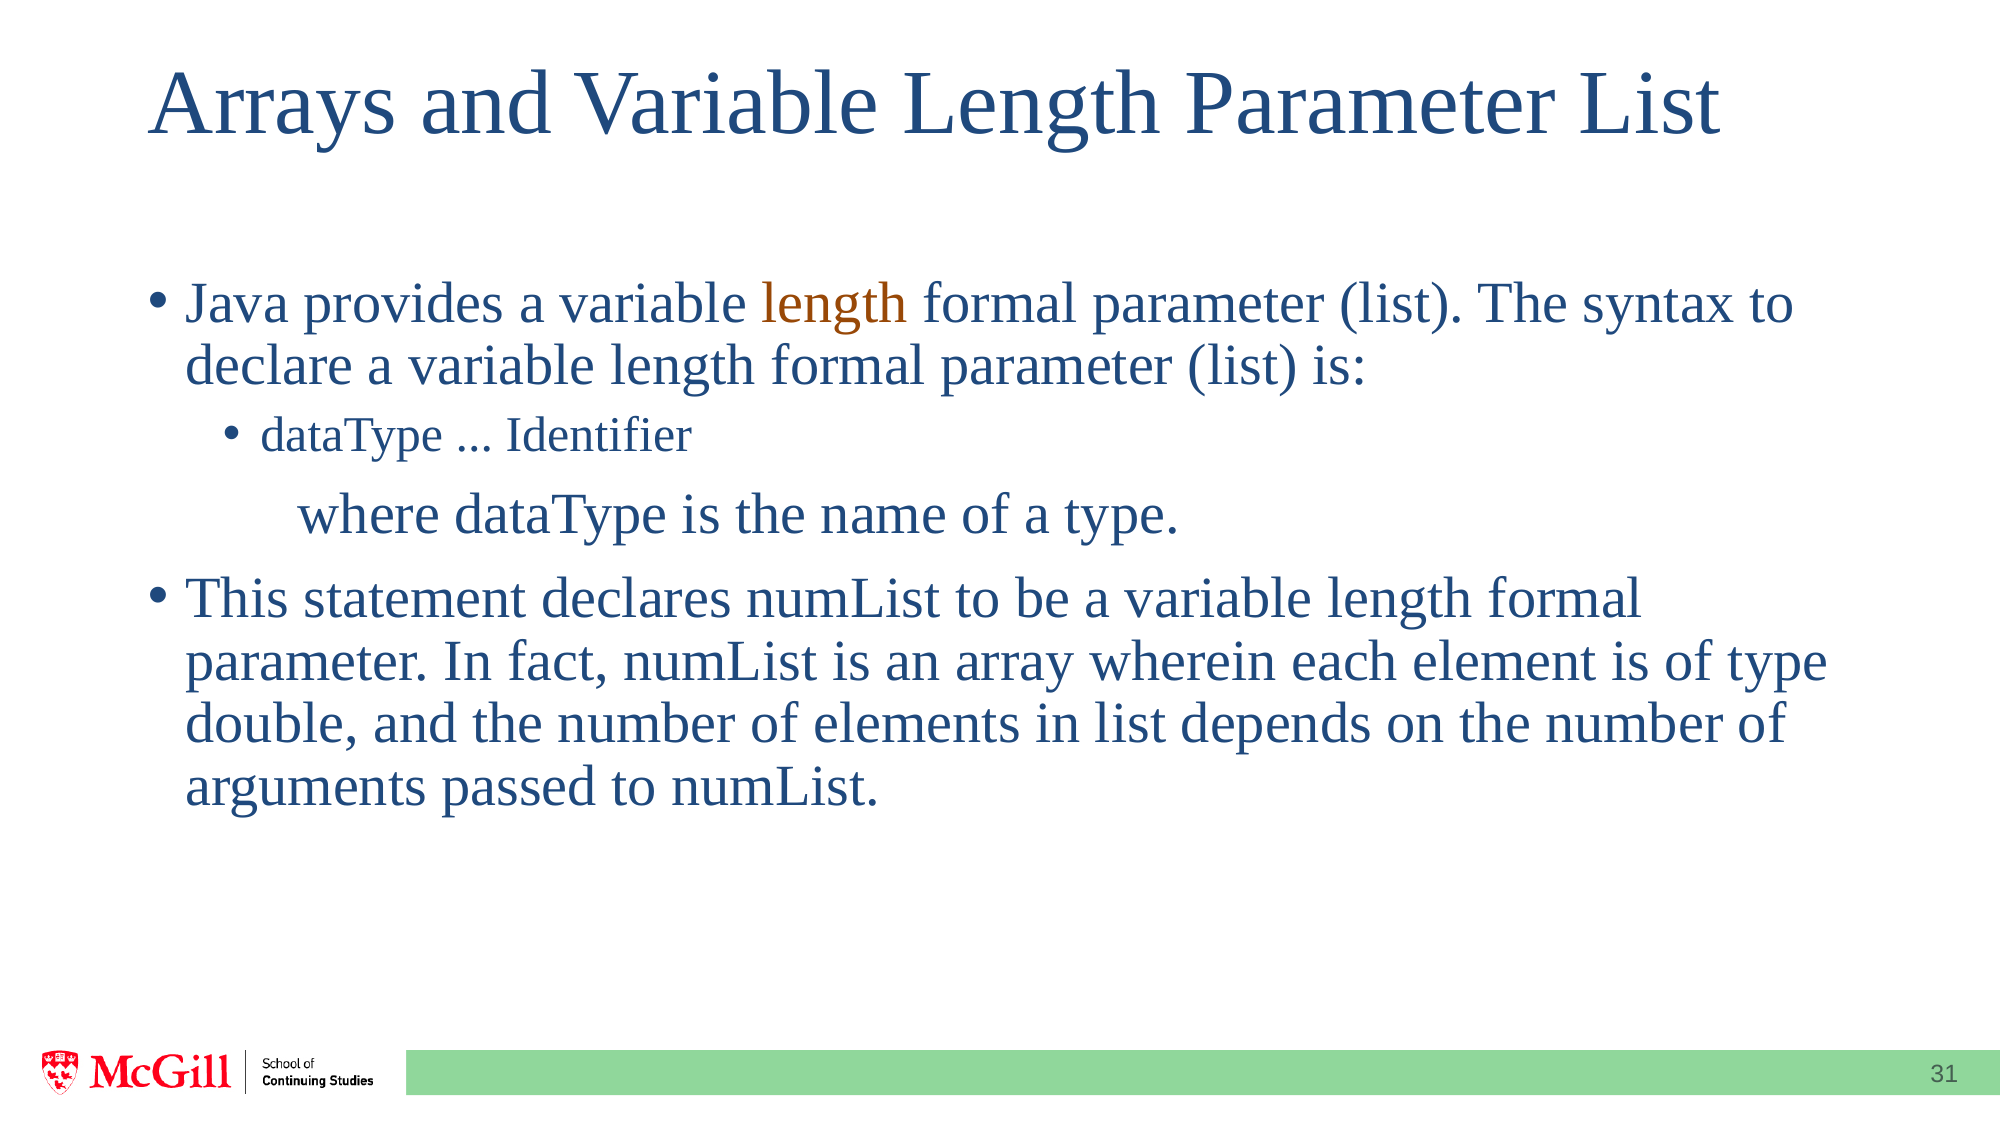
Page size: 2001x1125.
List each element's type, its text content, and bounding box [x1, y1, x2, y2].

slide_number 31 [1523, 1042, 1974, 1103]
title Arrays and Variable Length Parameter List [132, 27, 1896, 180]
list Java provides a variable length formal parameter (list). The syntax to declare a variable length formal parameter (list) is: dataType ... Identifier where dataType is the name of a type. This statement declares numList to be a variable length formal parameter. In fact, numList is an array wherein each element is of type double, and the number of elements in list depends on the number of arguments passed to numList. [132, 264, 1896, 1018]
picture [42, 1050, 373, 1095]
